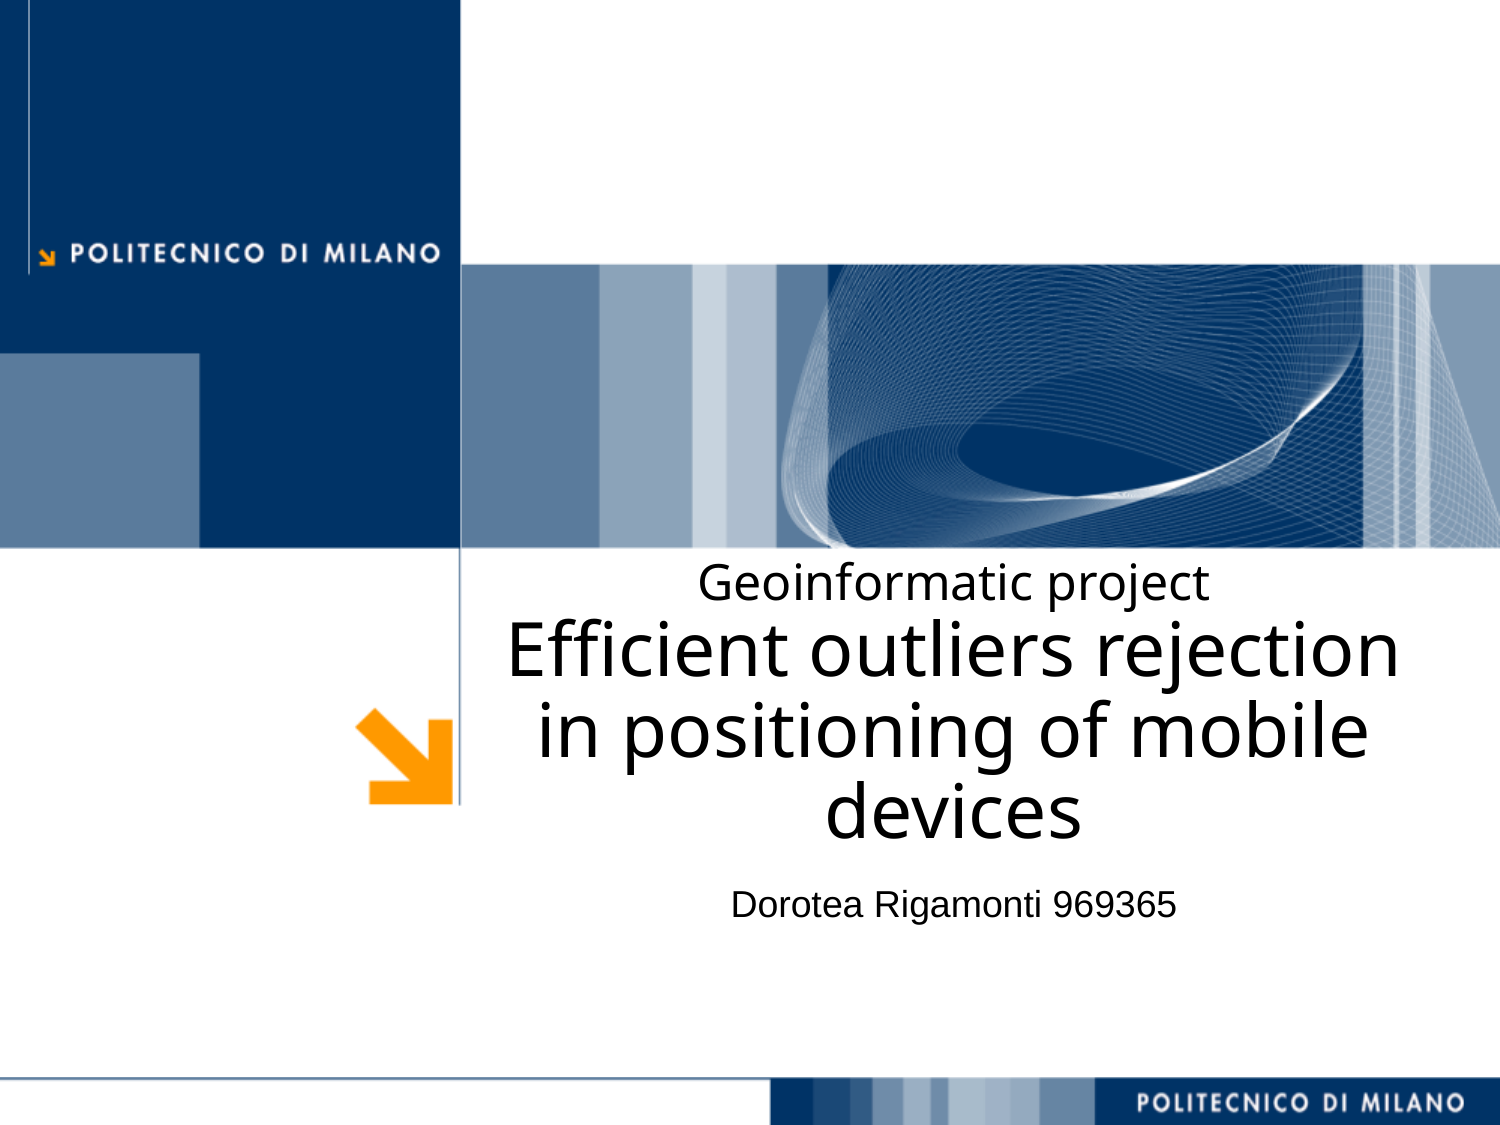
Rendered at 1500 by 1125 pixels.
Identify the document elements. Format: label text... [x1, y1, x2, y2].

subtitle Dorotea Rigamonti 969365 [461, 872, 1448, 948]
title Geoinformatic project Efficient outliers rejection in positioning of mobile devices [461, 551, 1448, 862]
picture [0, 0, 1500, 824]
picture [0, 1077, 1500, 1125]
